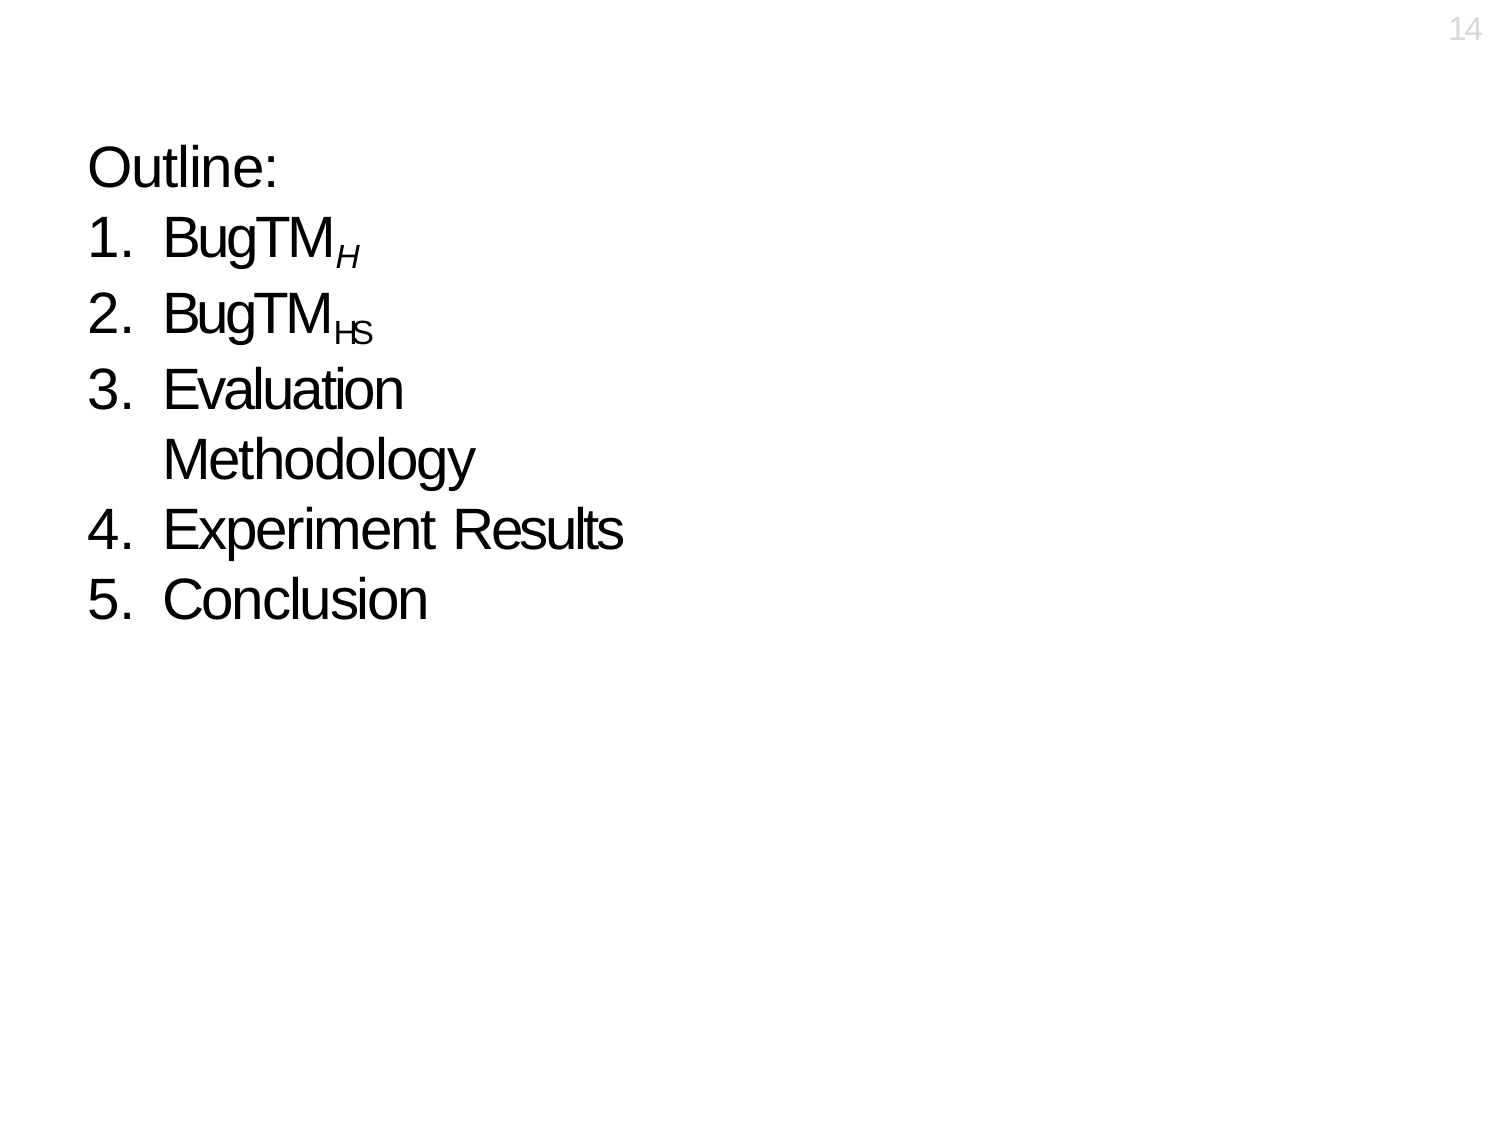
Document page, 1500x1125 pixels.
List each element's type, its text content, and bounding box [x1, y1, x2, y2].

text_box 14 [1445, 4, 1484, 47]
list BugTMH BugTMHS Evaluation Methodology Experiment Results Conclusion [85, 196, 735, 837]
title Outline: [85, 126, 282, 196]
